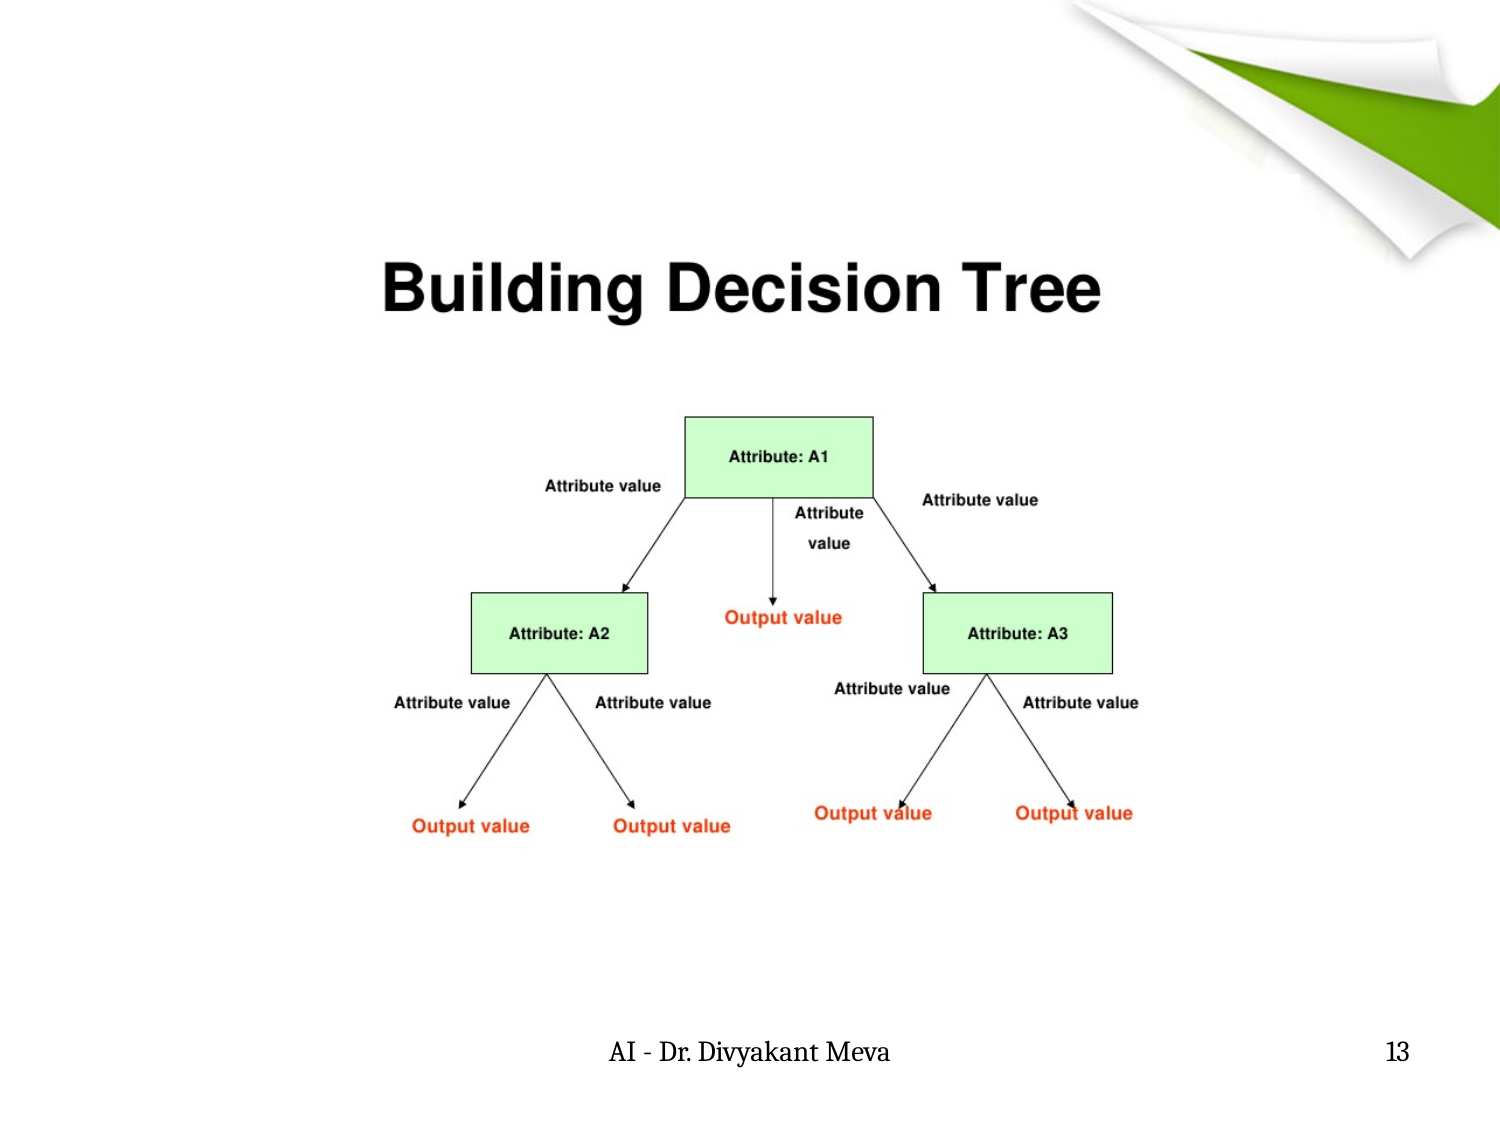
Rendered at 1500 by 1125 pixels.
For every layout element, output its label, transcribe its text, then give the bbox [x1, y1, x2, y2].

slide_number 13 [1074, 1024, 1426, 1103]
footer AI - Dr. Divyakant Meva [512, 1035, 988, 1103]
picture [0, 0, 1500, 1125]
